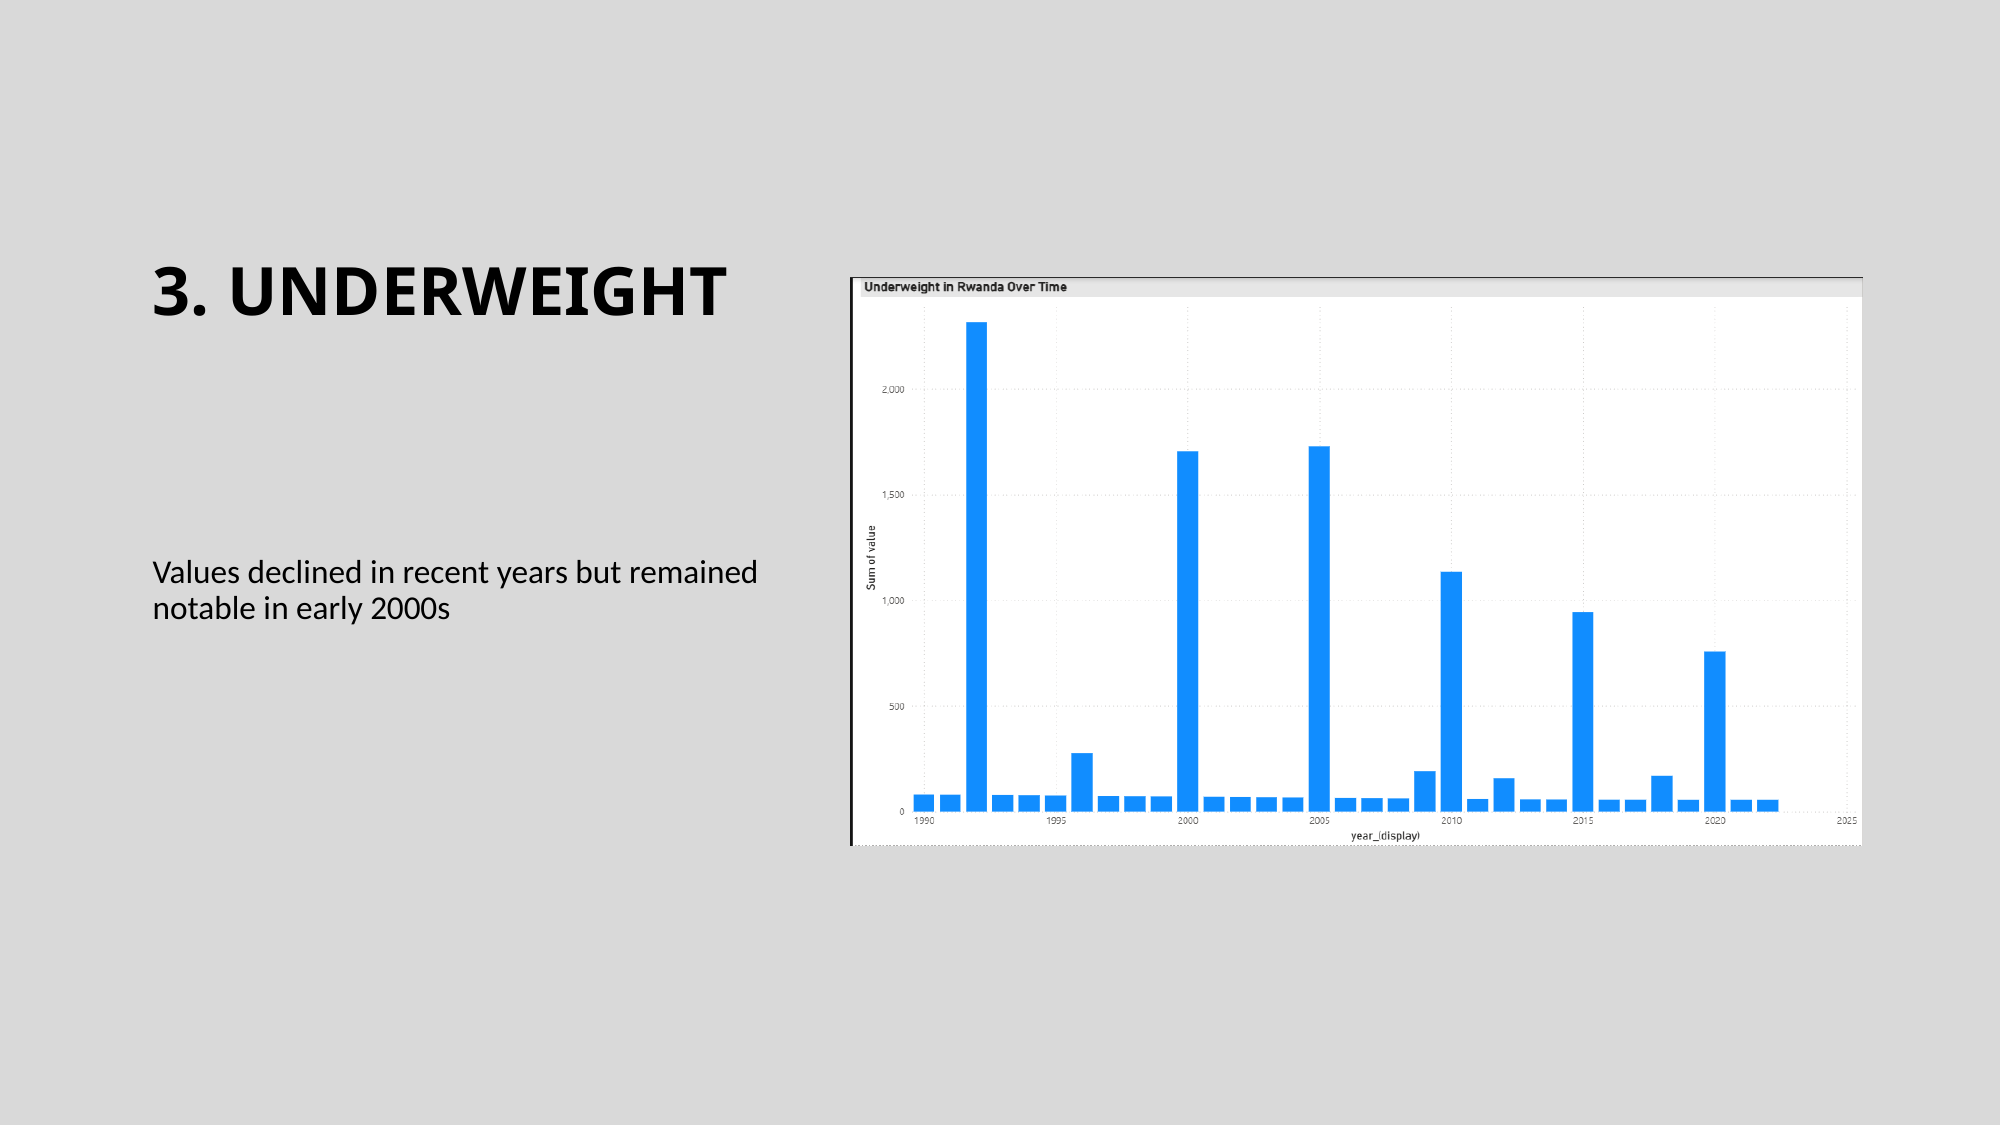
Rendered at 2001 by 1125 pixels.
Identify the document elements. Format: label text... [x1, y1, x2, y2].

list Values declined in recent years but remained notable in early 2000s [137, 547, 783, 706]
title 3. UNDERWEIGHT [137, 75, 783, 338]
picture [850, 161, 1863, 962]
